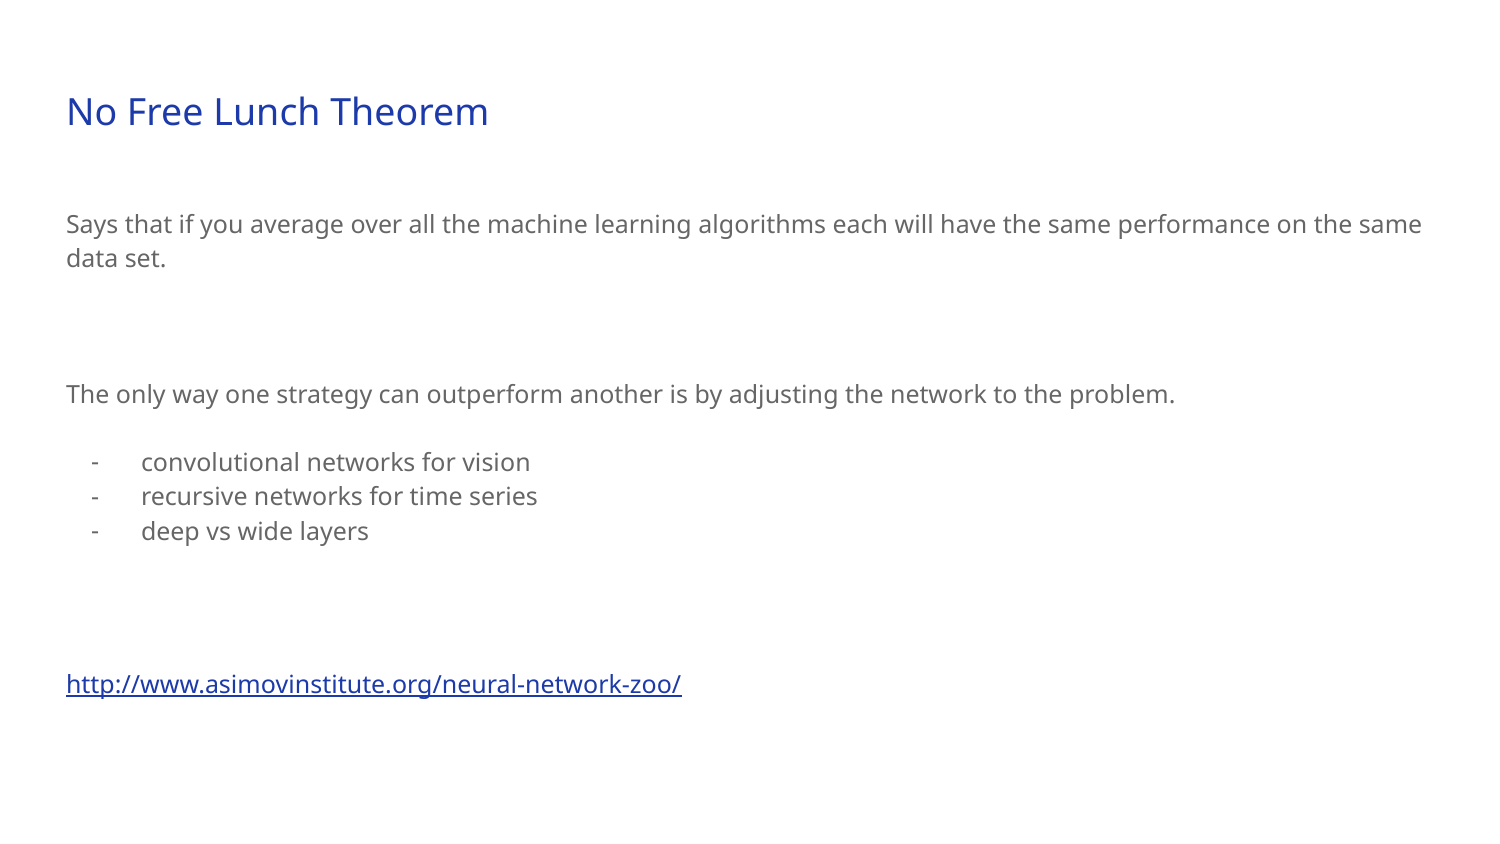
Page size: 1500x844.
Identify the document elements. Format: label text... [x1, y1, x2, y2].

list Says that if you average over all the machine learning algorithms each will have the same performance on the same data set. The only way one strategy can outperform another is by adjusting the network to the problem. convolutional networks for vision recursive networks for time series deep vs wide layers http://www.asimovinstitute.org/neural-network-zoo/ [51, 189, 1449, 750]
title No Free Lunch Theorem [51, 72, 1449, 167]
